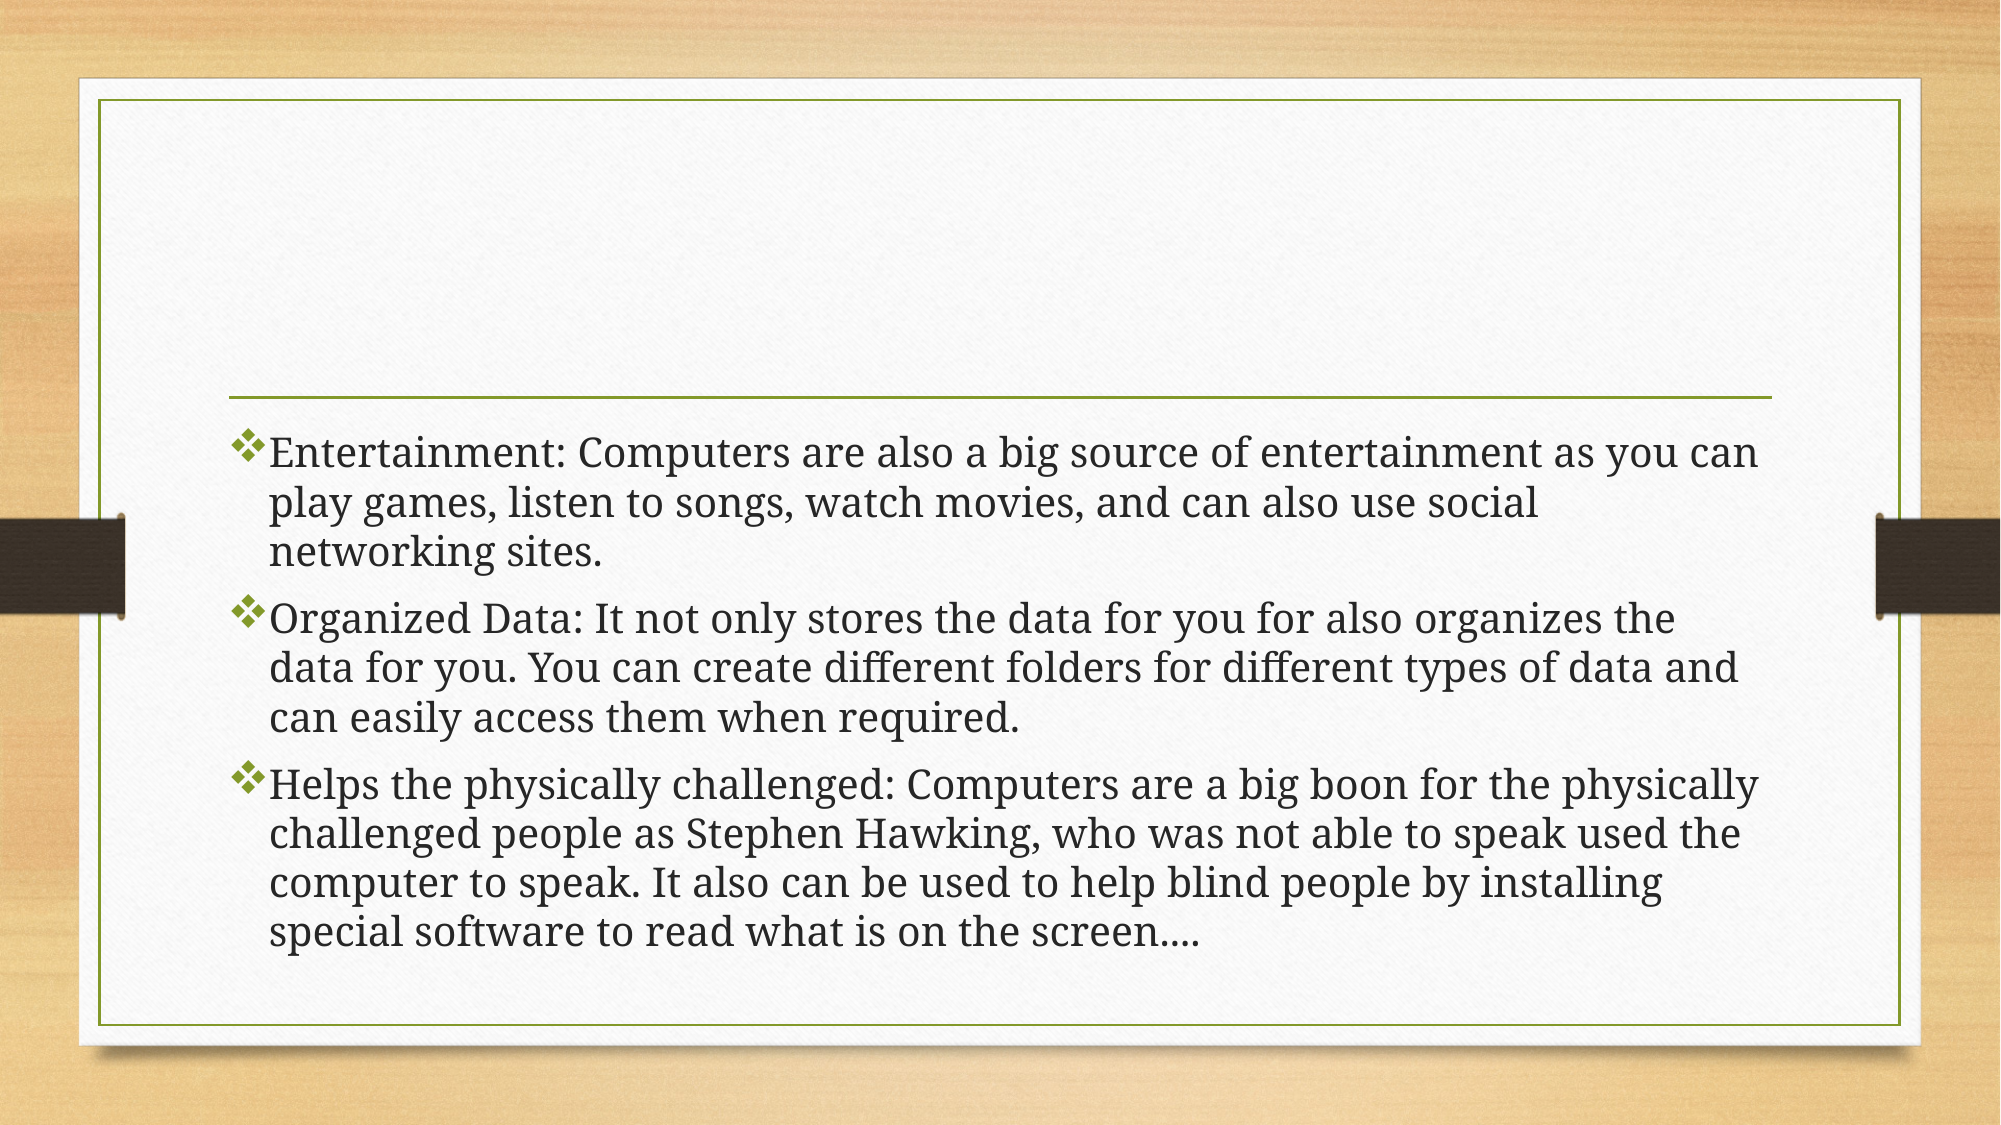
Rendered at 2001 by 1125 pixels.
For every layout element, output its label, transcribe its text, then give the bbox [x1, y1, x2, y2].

list Entertainment: Computers are also a big source of entertainment as you can play games, listen to songs, watch movies, and can also use social networking sites. Organized Data: It not only stores the data for you for also organizes the data for you. You can create different folders for different types of data and can easily access them when required. Helps the physically challenged: Computers are a big boon for the physically challenged people as Stephen Hawking, who was not able to speak used the computer to speak. It also can be used to help blind people by installing special software to read what is on the screen.... [212, 419, 1788, 964]
picture [0, 0, 2001, 1125]
